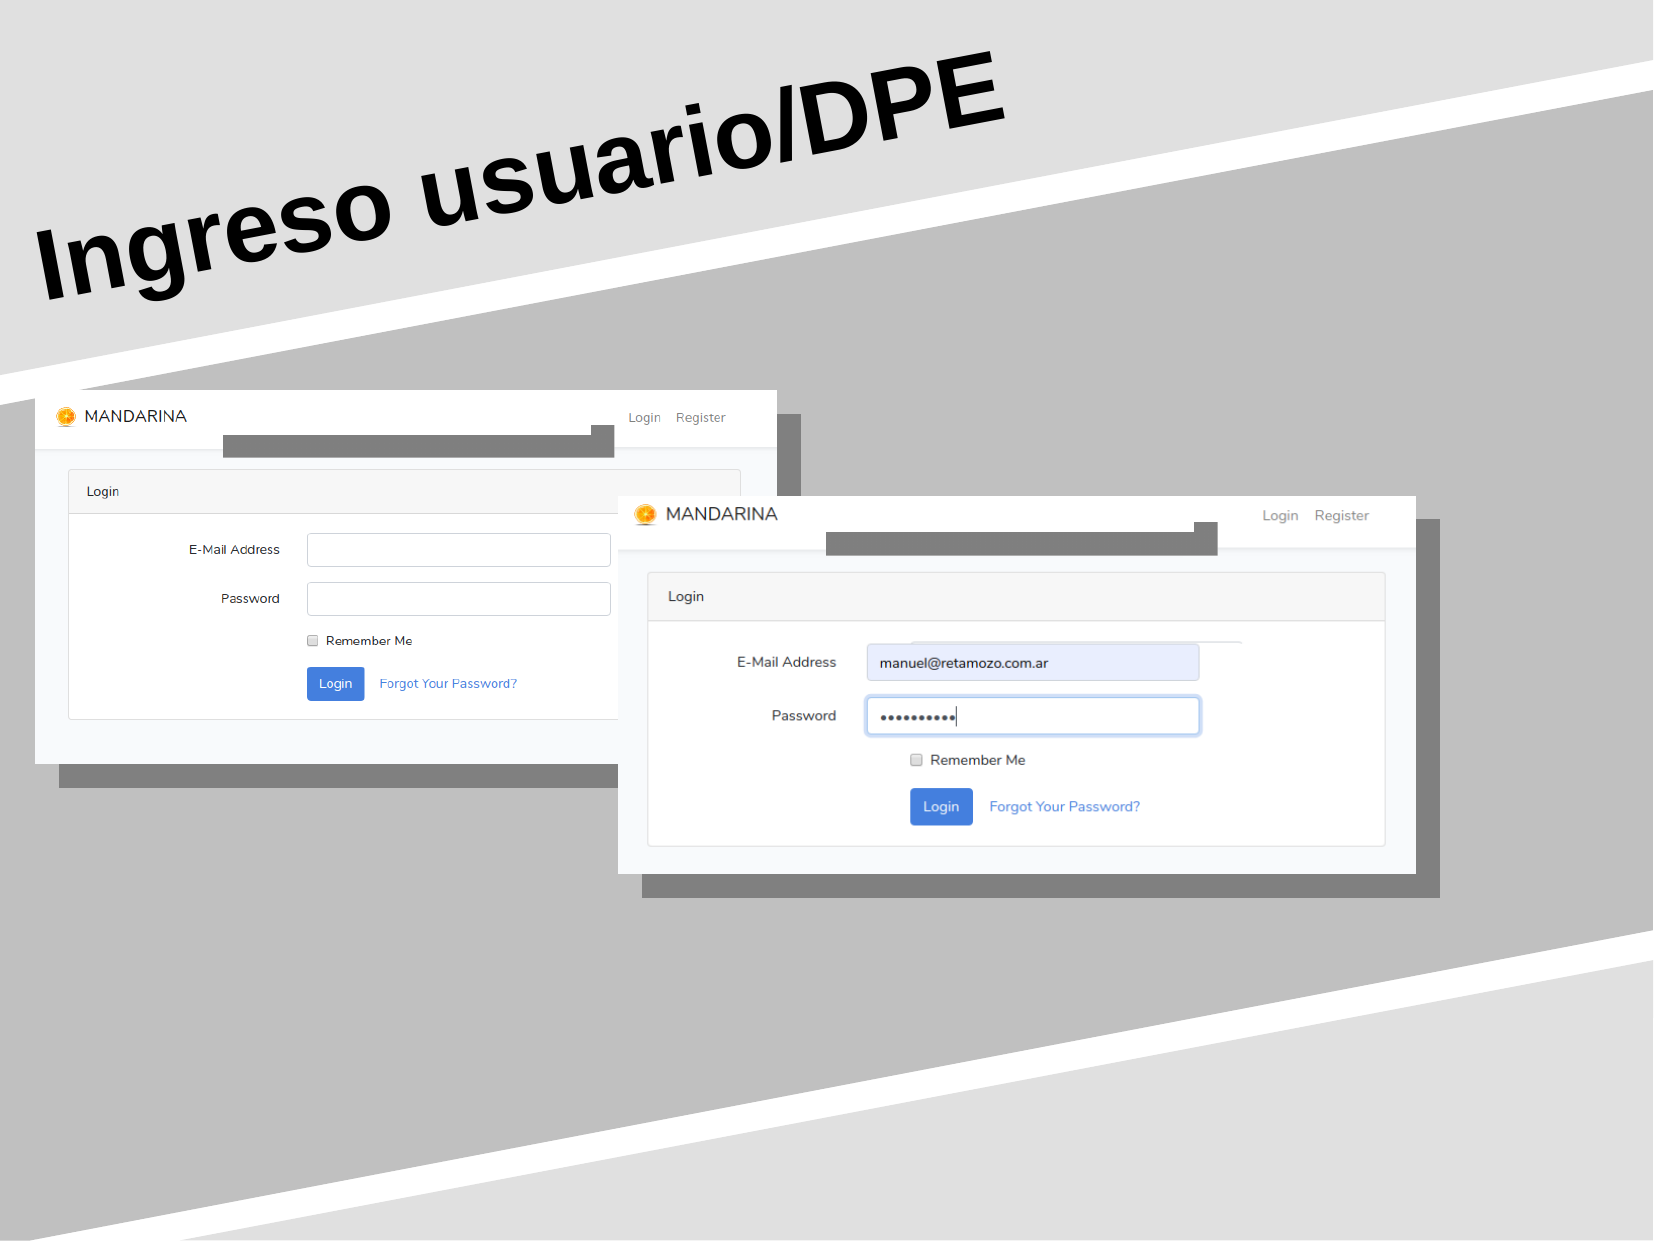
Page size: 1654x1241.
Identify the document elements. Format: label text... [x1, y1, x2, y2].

picture [35, 390, 1416, 875]
text_box [82, 390, 1538, 1036]
text_box Ingreso usuario/DPE [17, 0, 1518, 365]
